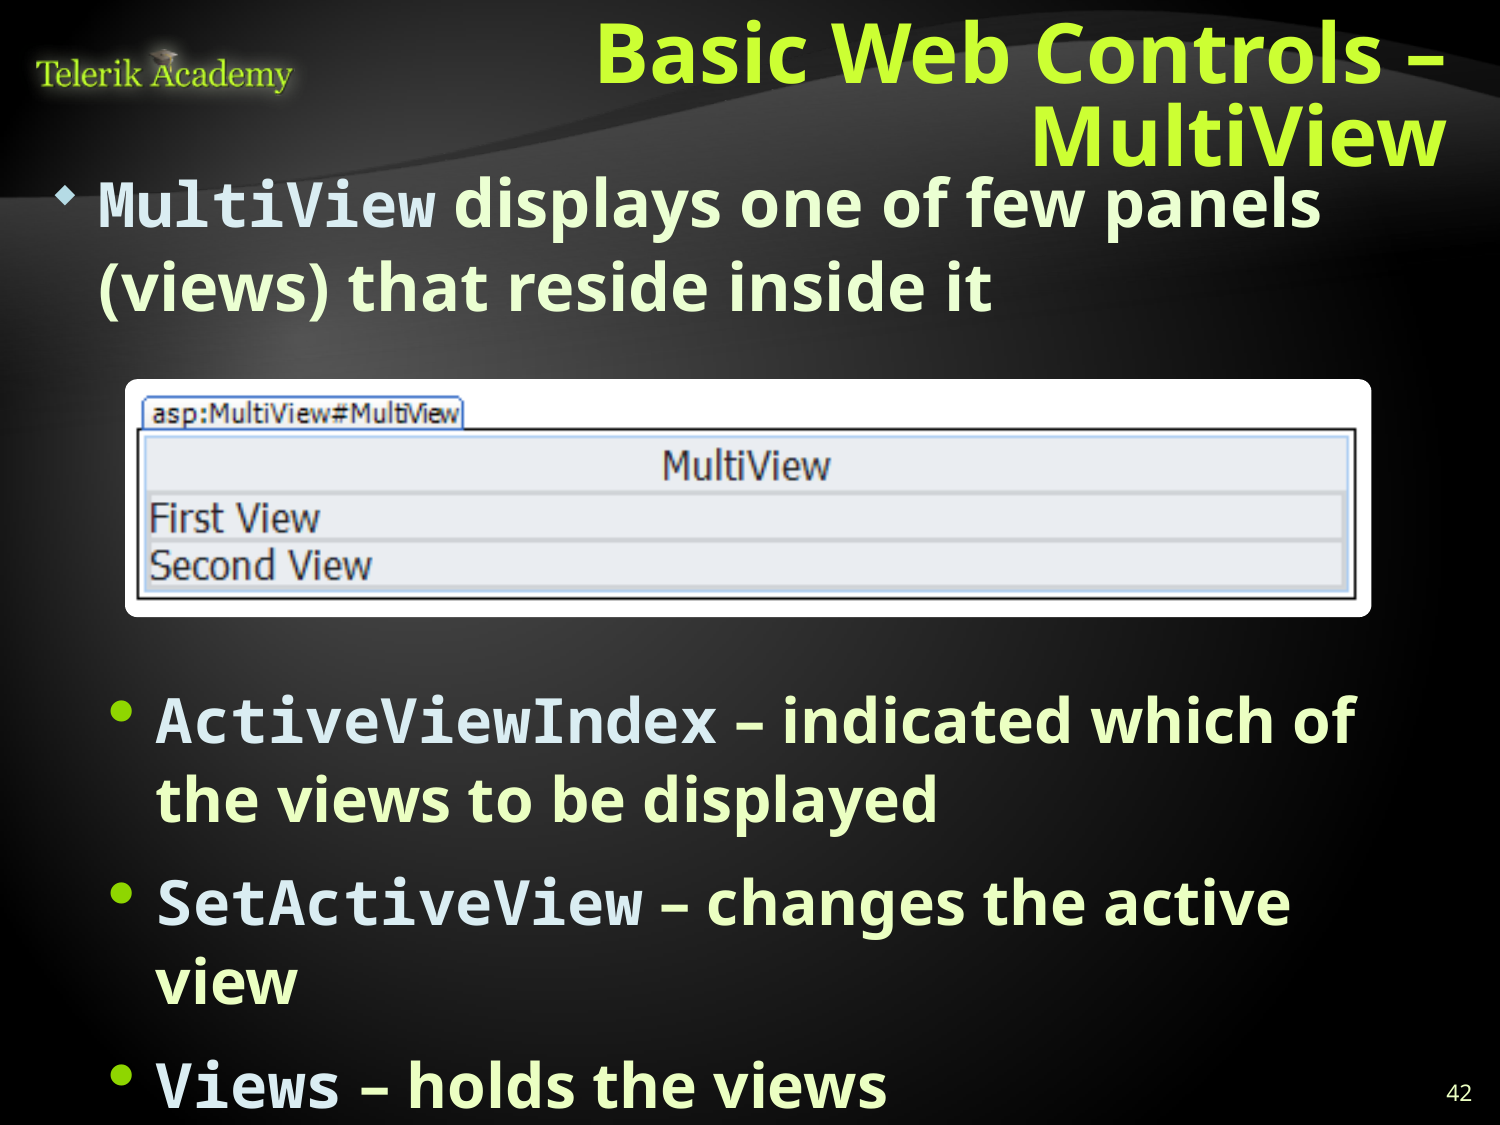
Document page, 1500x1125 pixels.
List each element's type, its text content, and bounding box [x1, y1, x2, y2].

list MultiView displays one of few panels (views) that reside inside it ActiveViewIndex – indicated which of the views to be displayed SetActiveView – changes the active view Views – holds the views [37, 149, 1463, 1100]
title Basic Web Controls – MultiView [300, 24, 1463, 149]
picture [0, 0, 1500, 1125]
slide_number 42 [1412, 1074, 1488, 1113]
